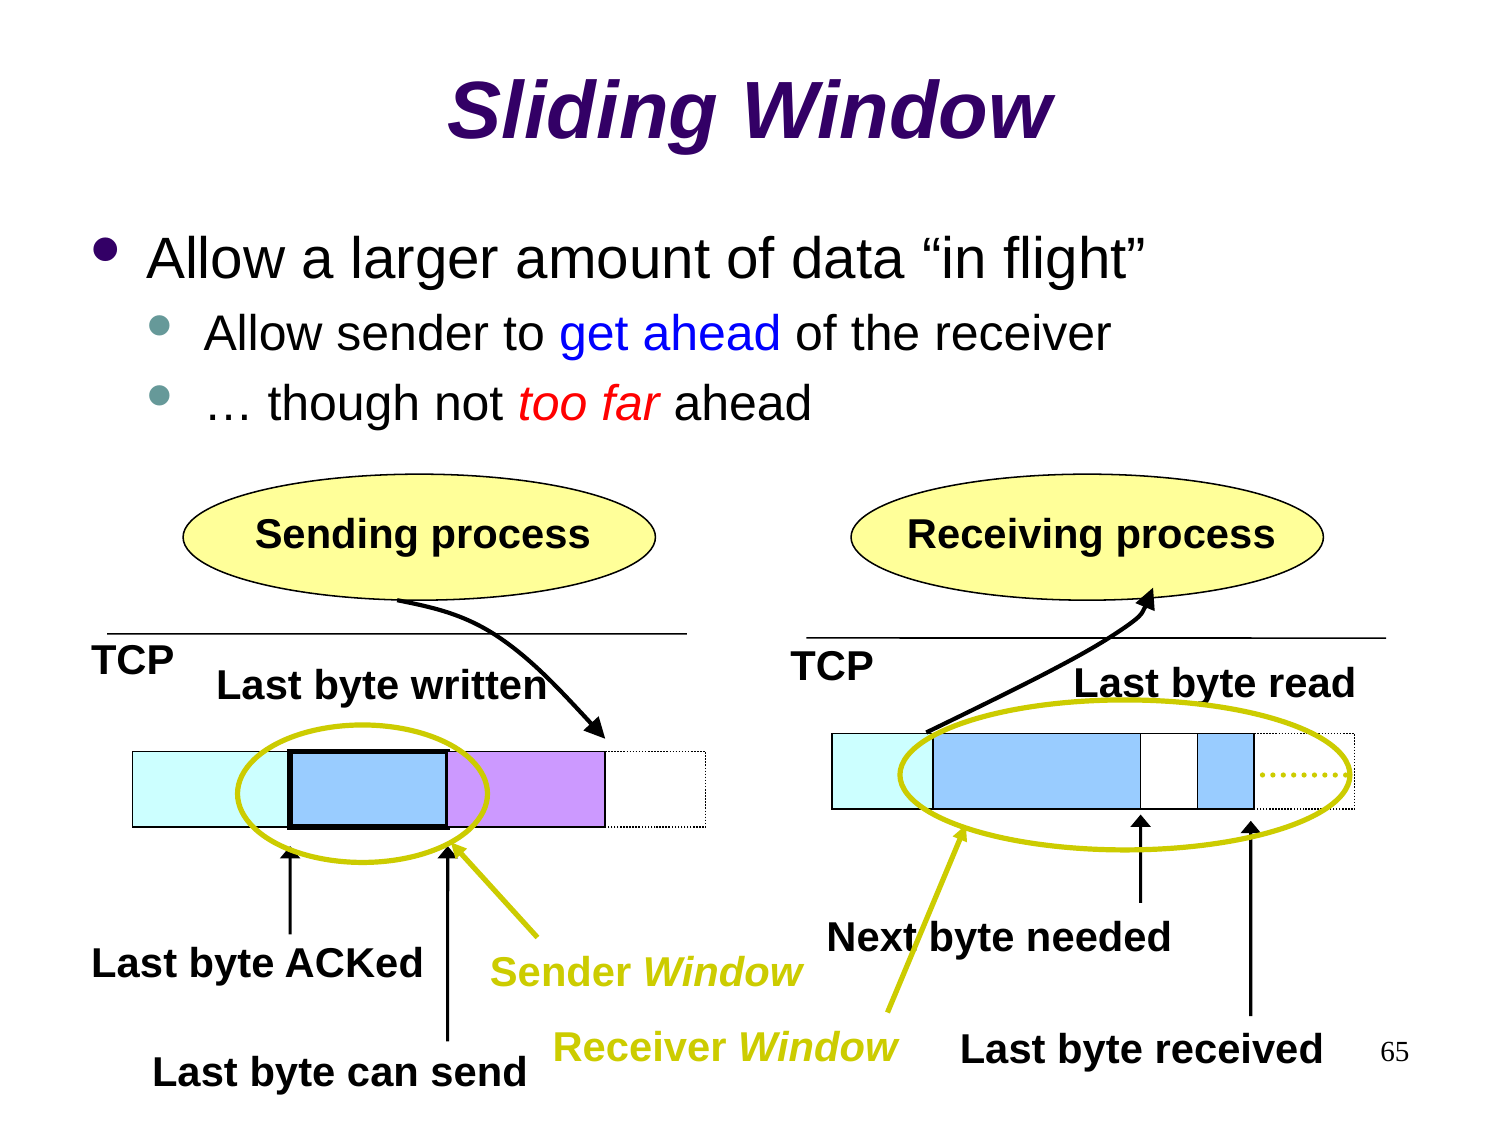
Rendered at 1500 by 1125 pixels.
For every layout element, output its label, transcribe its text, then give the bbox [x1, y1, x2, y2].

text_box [237, 724, 532, 1003]
text_box Last byte written [201, 650, 563, 716]
text_box [132, 751, 232, 828]
text_box TCP [775, 631, 889, 697]
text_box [537, 699, 1351, 1078]
text_box TCP [76, 625, 190, 691]
list Allow a larger amount of data “in flight” Allow sender to get ahead of the receiver … though not too far ahead [75, 212, 1475, 1006]
text_box Last byte read [1058, 648, 1372, 714]
title Sliding Window [0, 20, 1500, 163]
text_box Receiving process [892, 499, 1291, 565]
text_box Last byte ACKed [76, 928, 232, 993]
text_box [183, 474, 656, 601]
slide_number 65 [1074, 1024, 1426, 1101]
text_box Last byte can send [137, 1037, 543, 1103]
text_box [397, 600, 517, 650]
text_box [899, 474, 1276, 499]
text_box Sending process [240, 499, 606, 565]
text_box [851, 501, 1324, 601]
text_box [980, 587, 1155, 698]
